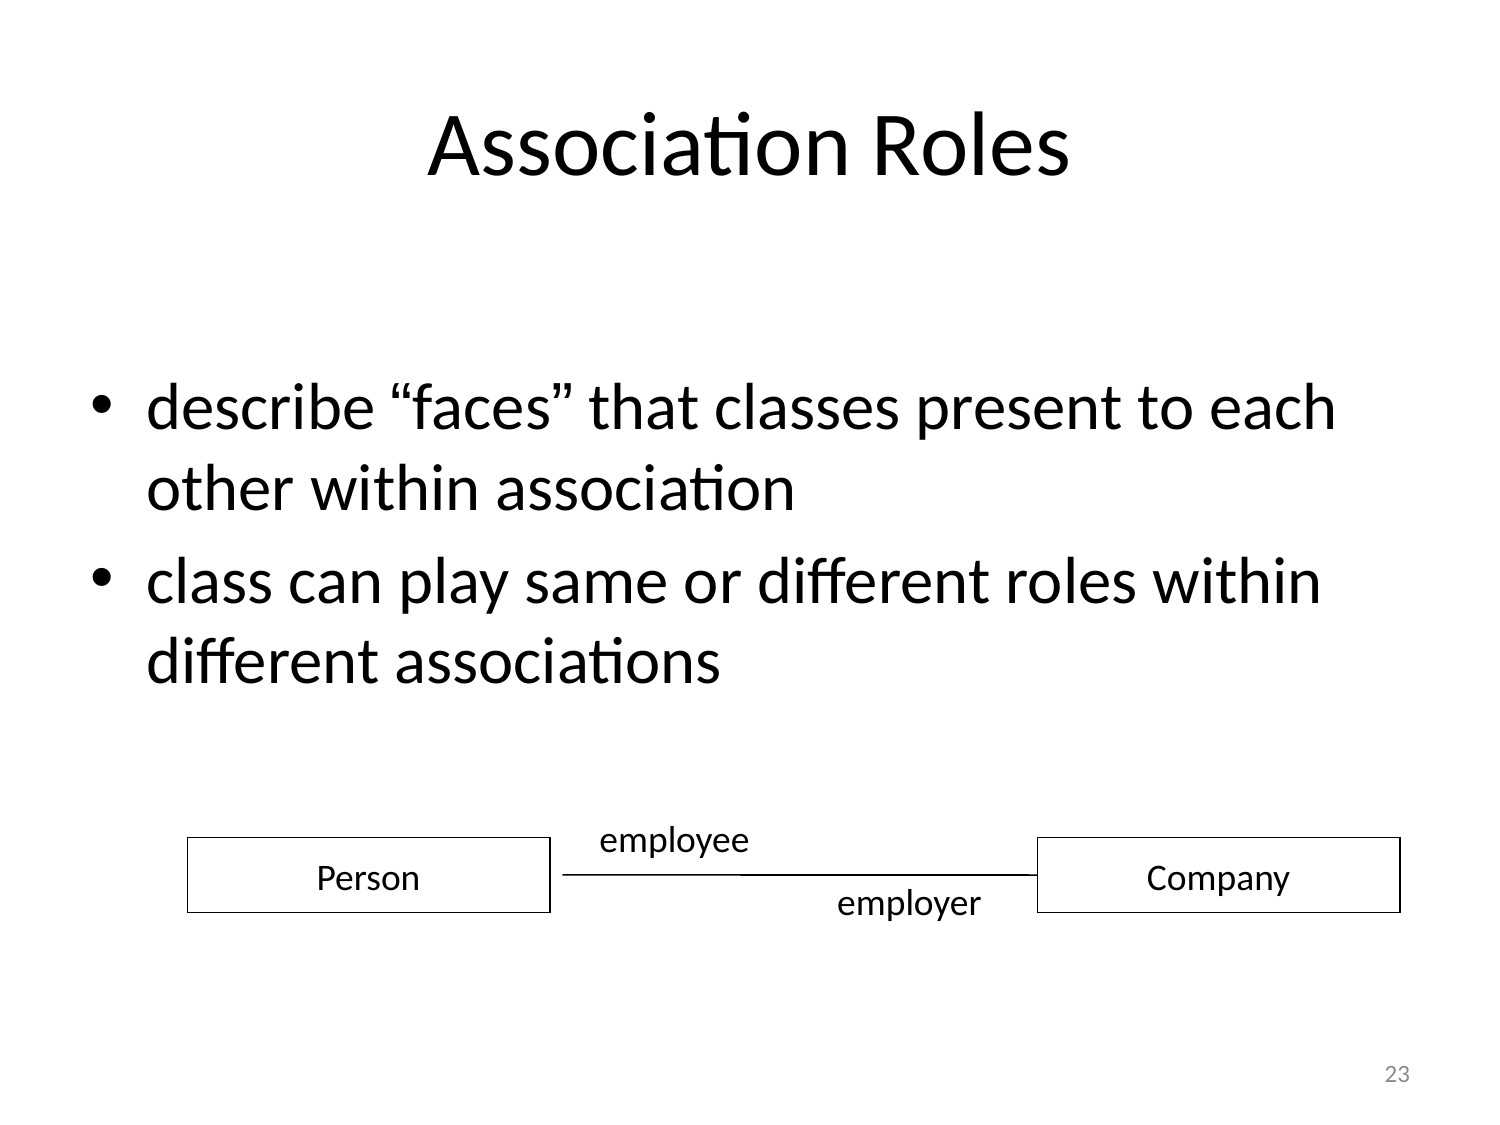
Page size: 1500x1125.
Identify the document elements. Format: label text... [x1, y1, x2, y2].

list describe “faces” that classes present to each other within association class can play same or different roles within different associations [75, 262, 1425, 1005]
slide_number 23 [1074, 1042, 1425, 1103]
text_box Company [1037, 837, 1400, 913]
text_box Person [187, 837, 550, 913]
text_box employee [584, 807, 765, 868]
title Association Roles [75, 45, 1425, 233]
text_box employer [822, 870, 997, 930]
